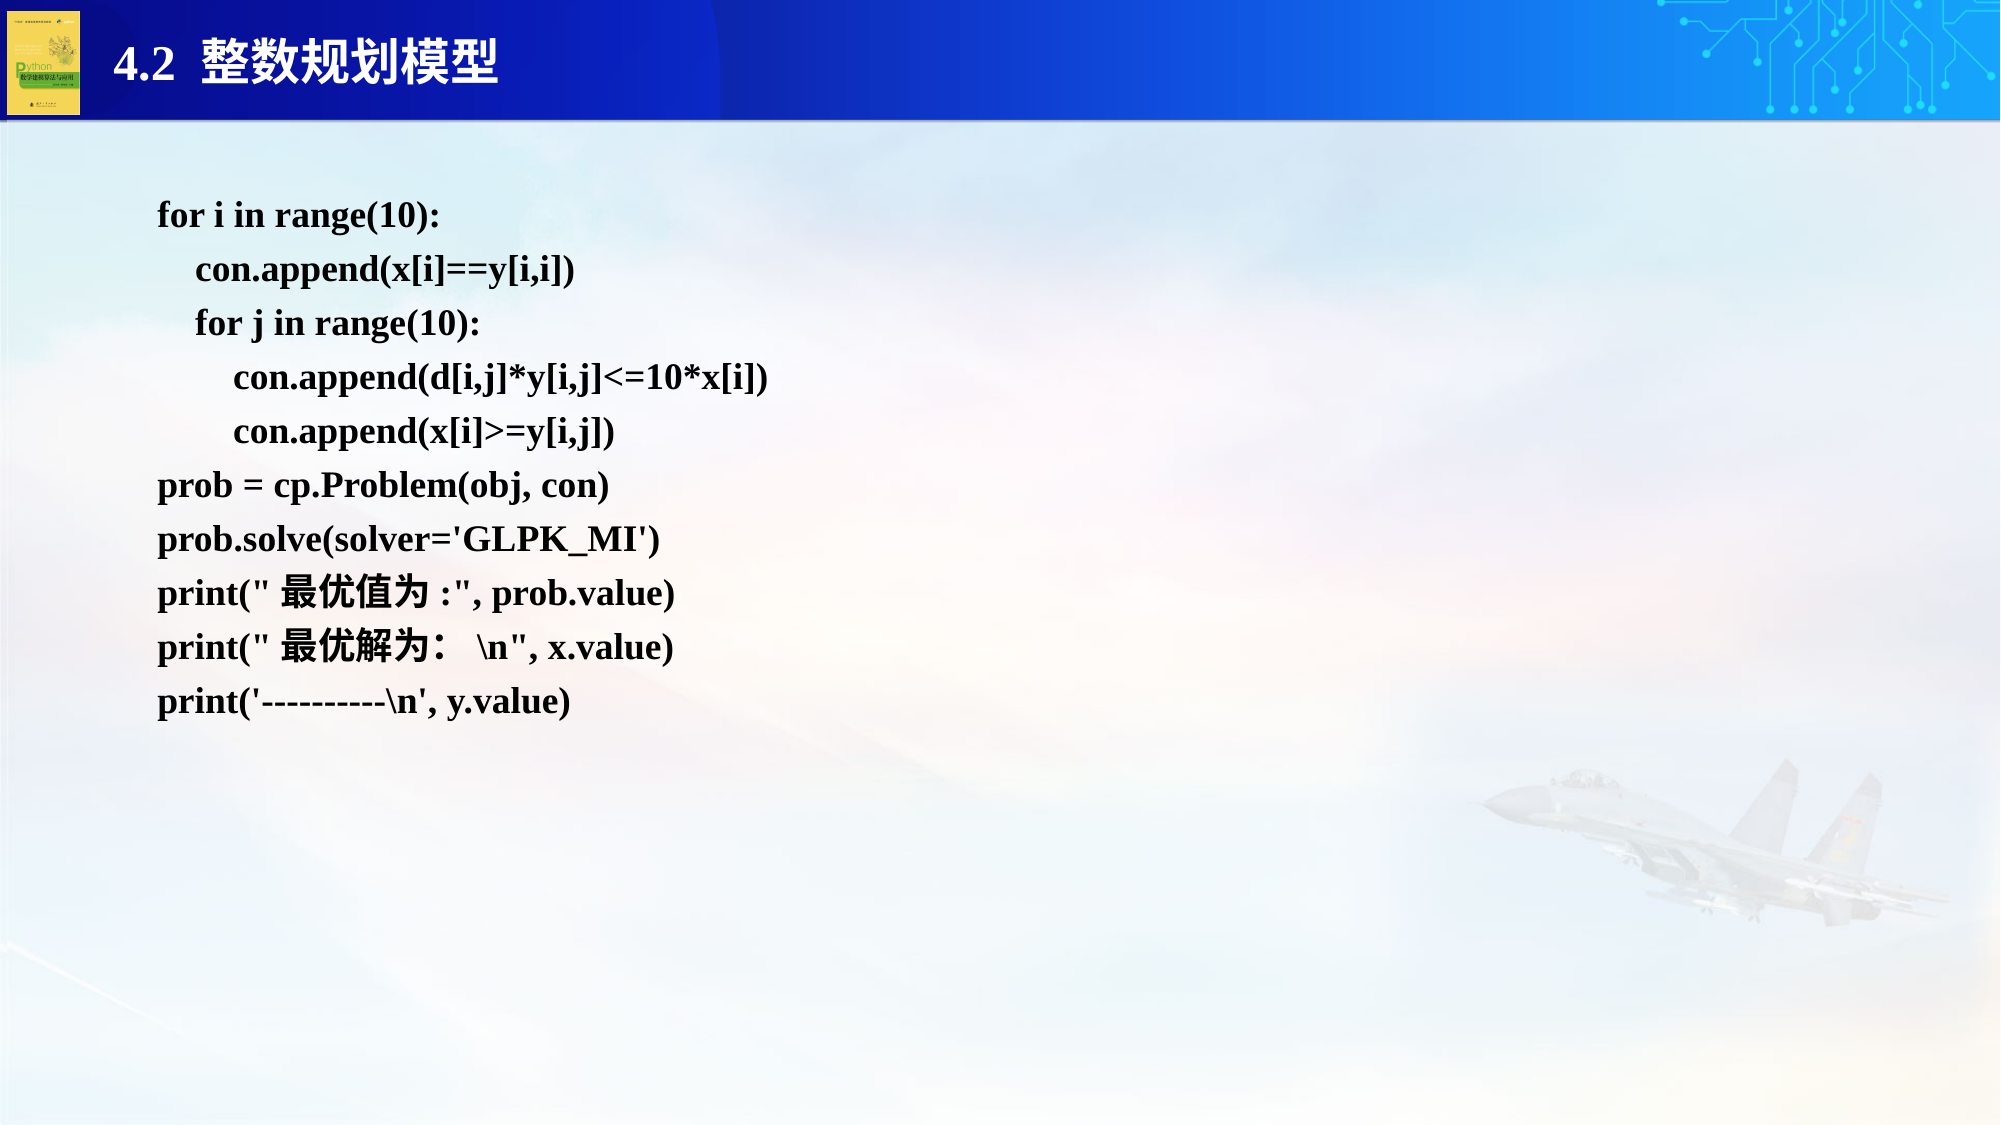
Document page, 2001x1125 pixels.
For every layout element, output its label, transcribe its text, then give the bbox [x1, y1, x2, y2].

list for i in range(10): con.append(x[i]==y[i,i]) for j in range(10): con.append(d[i,j]*y[i,j]<=10*x[i]) con.append(x[i]>=y[i,j]) prob = cp.Problem(obj, con) prob.solve(solver='GLPK_MI') print("最优值为:", prob.value) print("最优解为：\n", x.value) print('----------\n', y.value) [98, 173, 1942, 1068]
picture [0, 0, 2001, 1125]
